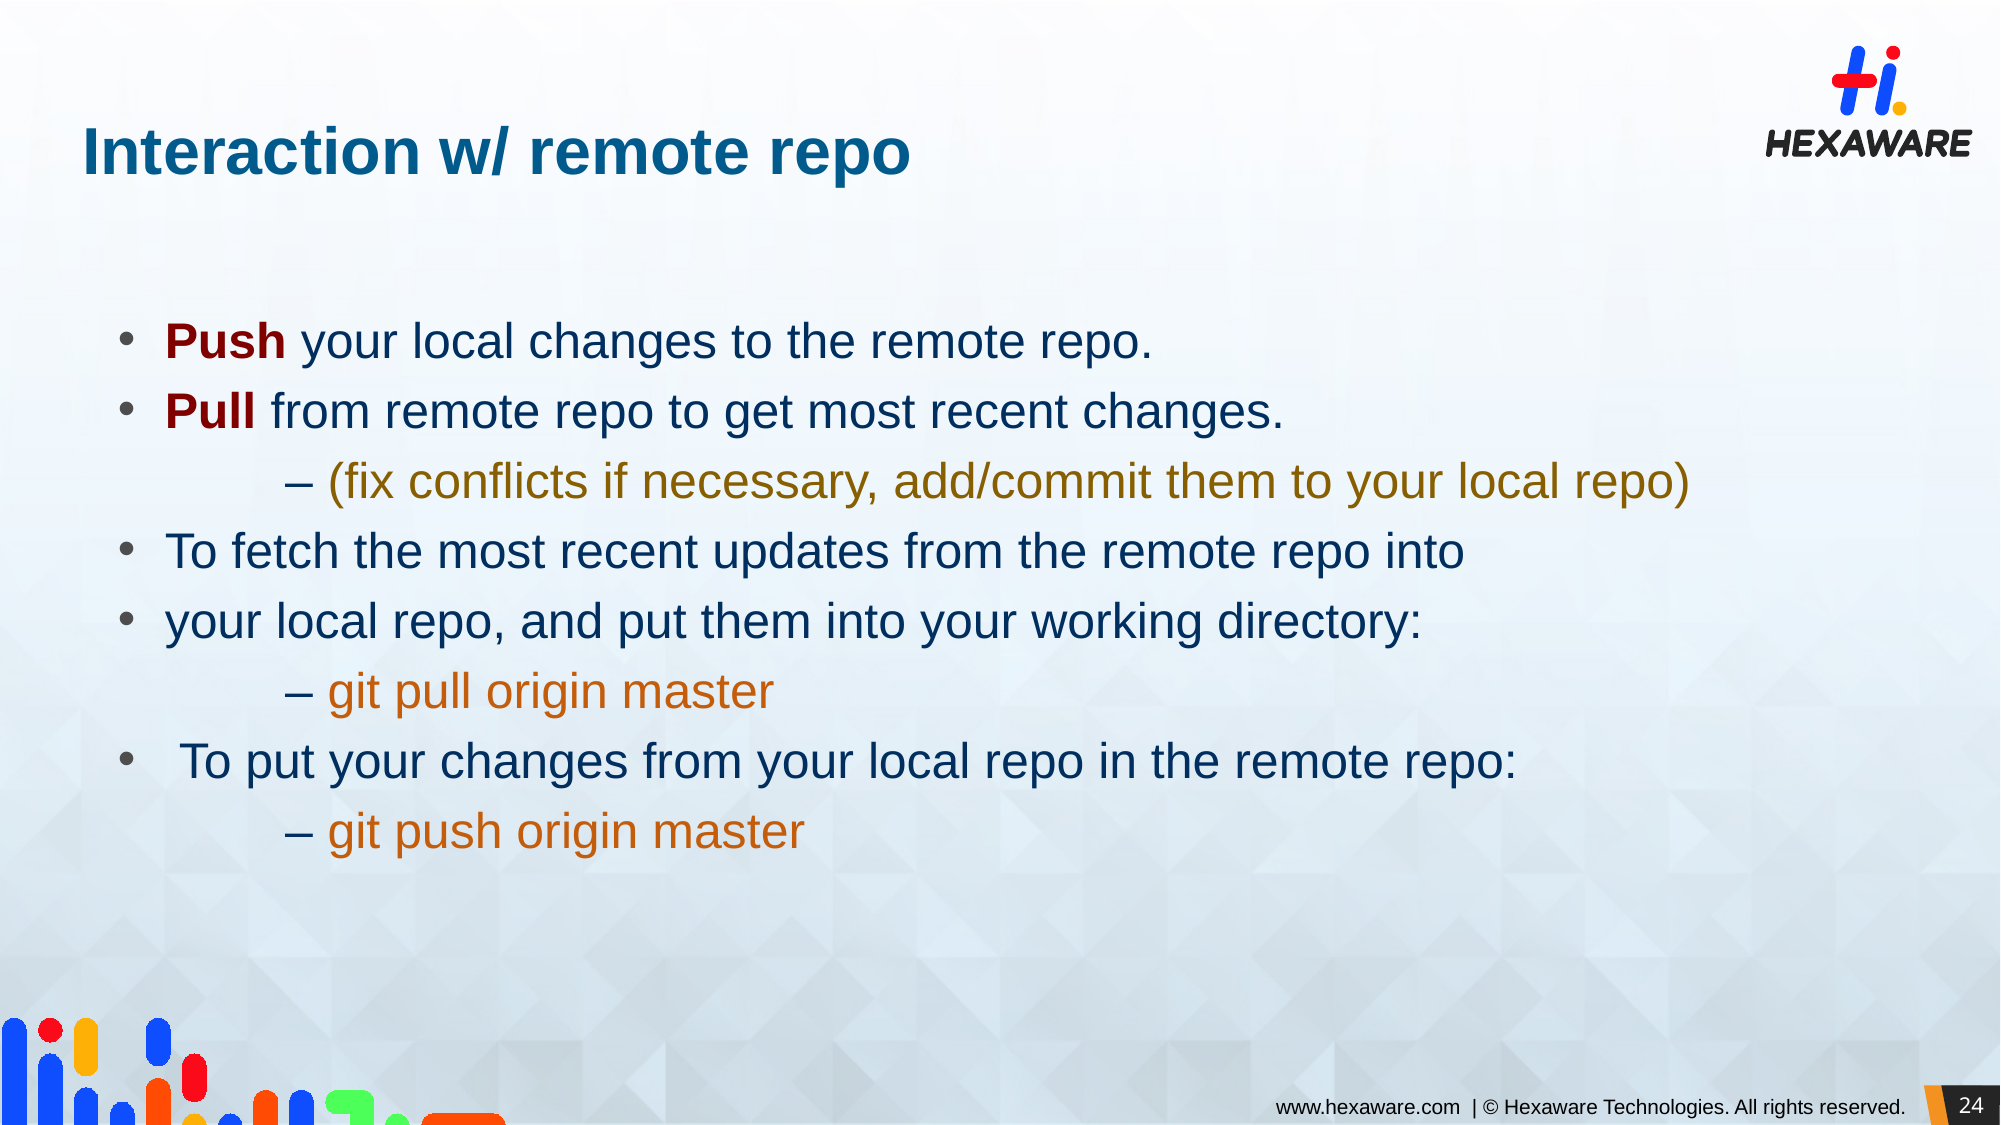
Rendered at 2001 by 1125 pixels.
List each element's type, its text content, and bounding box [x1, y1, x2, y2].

title Interaction w/ remote repo [70, 71, 1771, 226]
picture [0, 0, 2001, 1125]
list Push your local changes to the remote repo. Pull from remote repo to get most recent changes. – (fix conflicts if necessary, add/commit them to your local repo) To fetch the most recent updates from the remote repo into your local repo, and put them into your working directory: – git pull origin master To put your changes from your local repo in the remote repo: – git push origin master [106, 302, 1808, 997]
